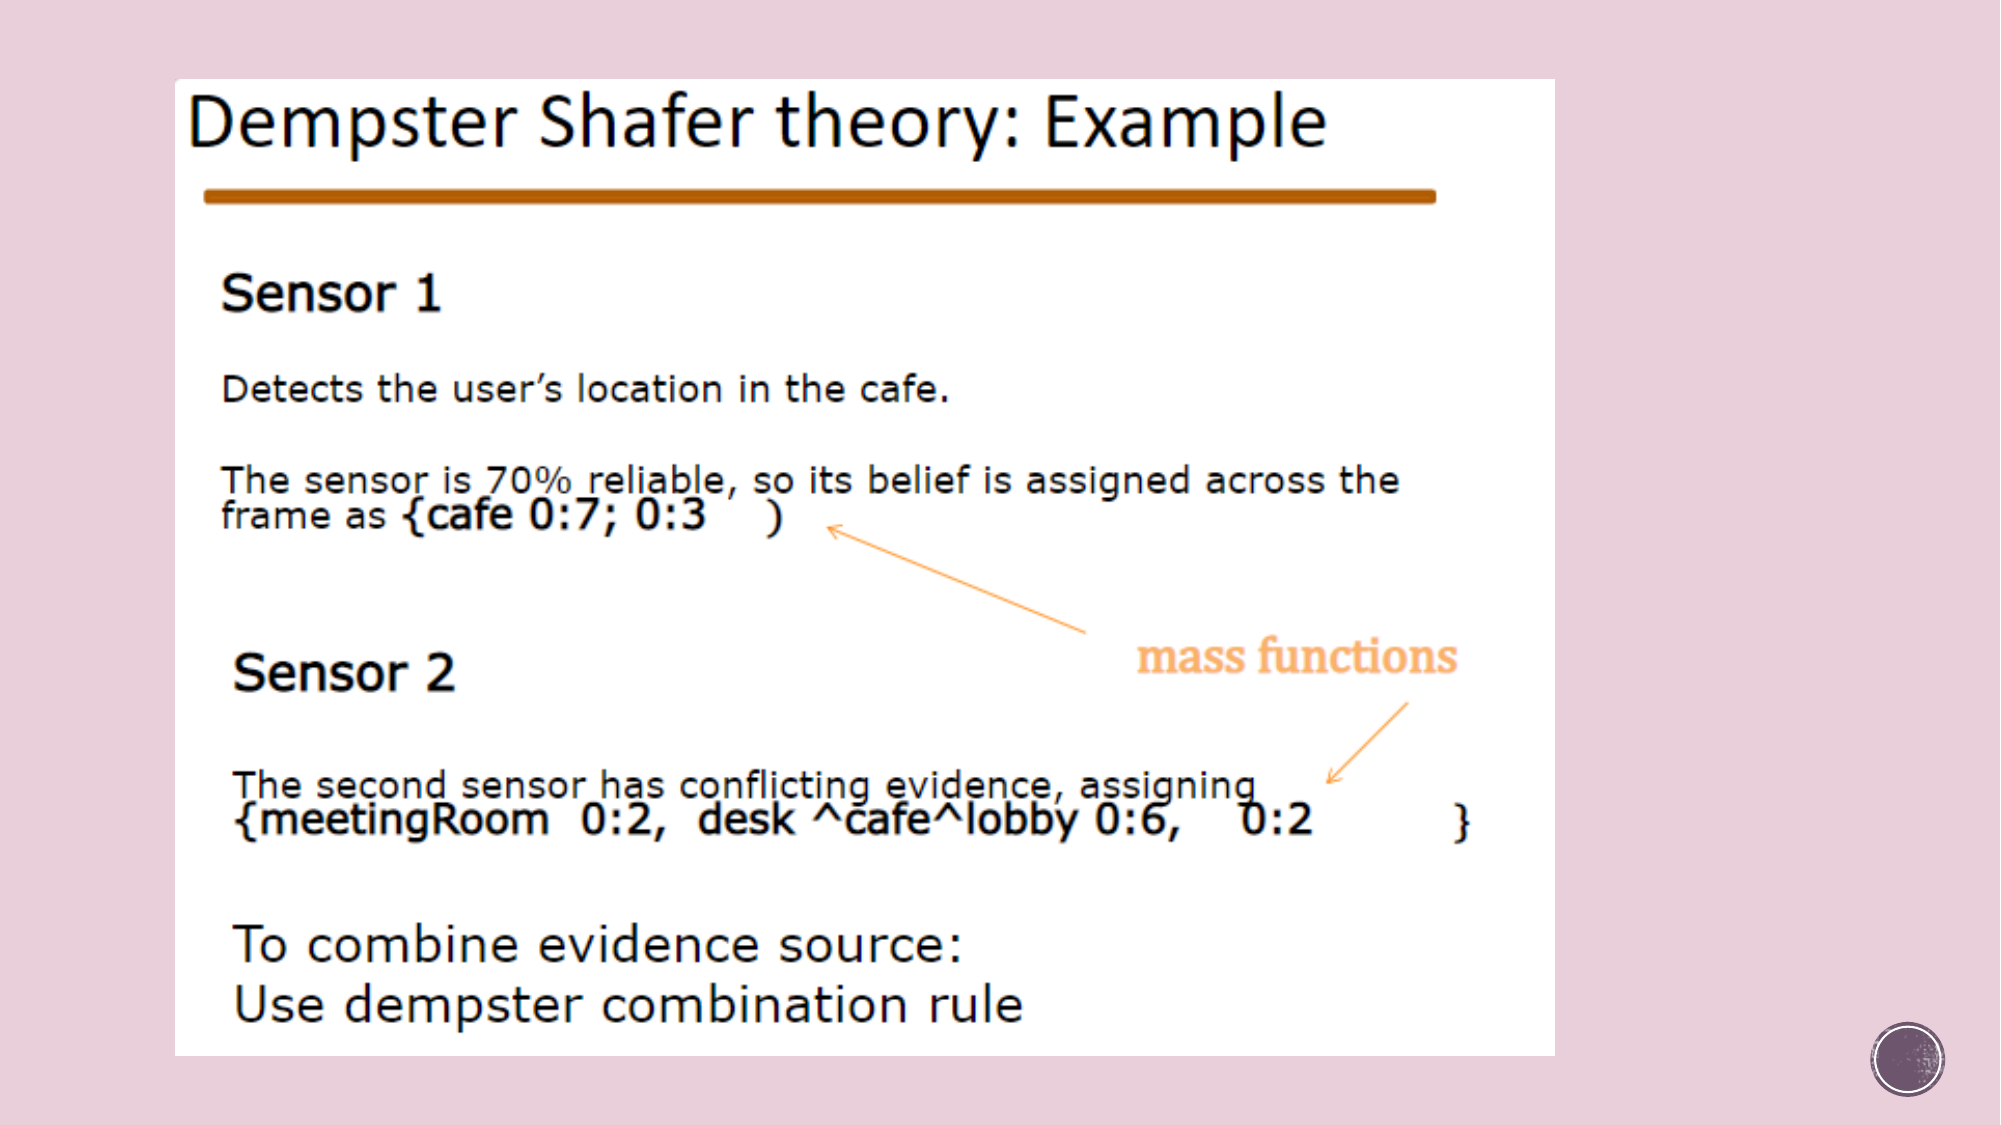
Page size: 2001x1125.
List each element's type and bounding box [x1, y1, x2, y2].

picture [175, 79, 1555, 1056]
